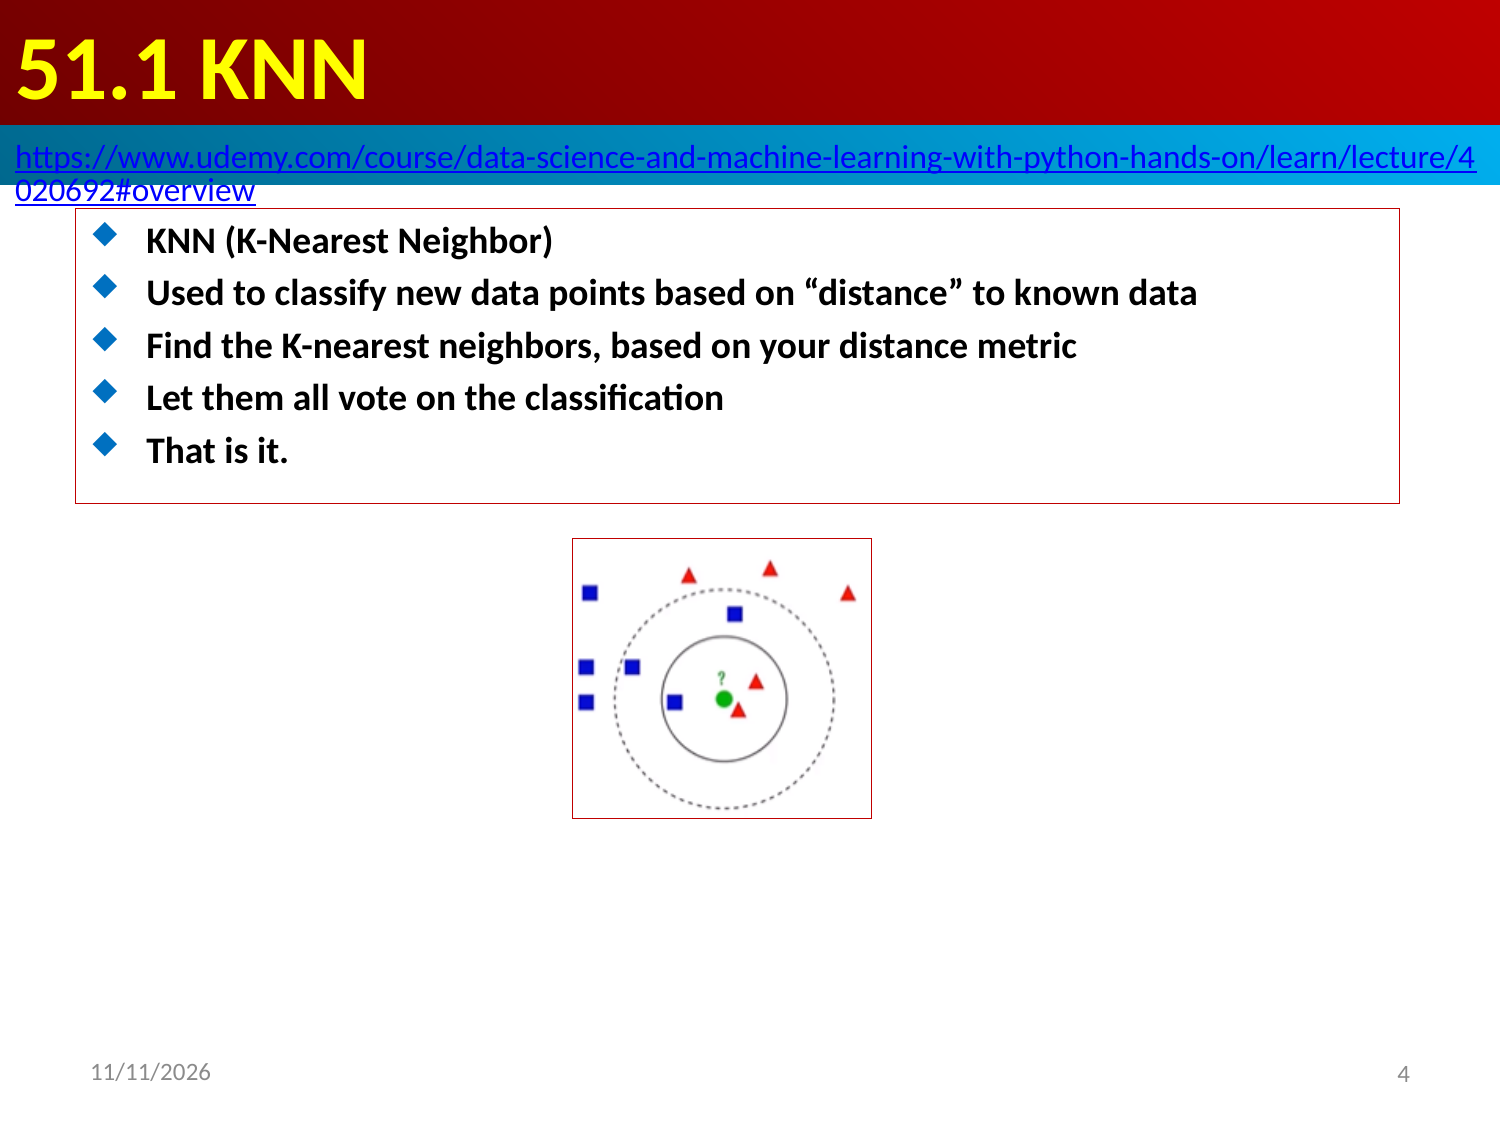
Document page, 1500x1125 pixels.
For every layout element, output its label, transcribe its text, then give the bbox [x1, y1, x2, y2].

text_box https://www.udemy.com/course/data-science-and-machine-learning-with-python-hands-on/learn/lecture/4020692#overview [0, 125, 1500, 185]
title 51.1 KNN [0, 0, 1500, 125]
slide_number 4 [1074, 1042, 1425, 1103]
subtitle KNN (K-Nearest Neighbor) Used to classify new data points based on “distance” to known data Find the K-nearest neighbors, based on your distance metric Let them all vote on the classification That is it. [75, 208, 1400, 504]
picture [572, 538, 872, 819]
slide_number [75, 1040, 425, 1101]
